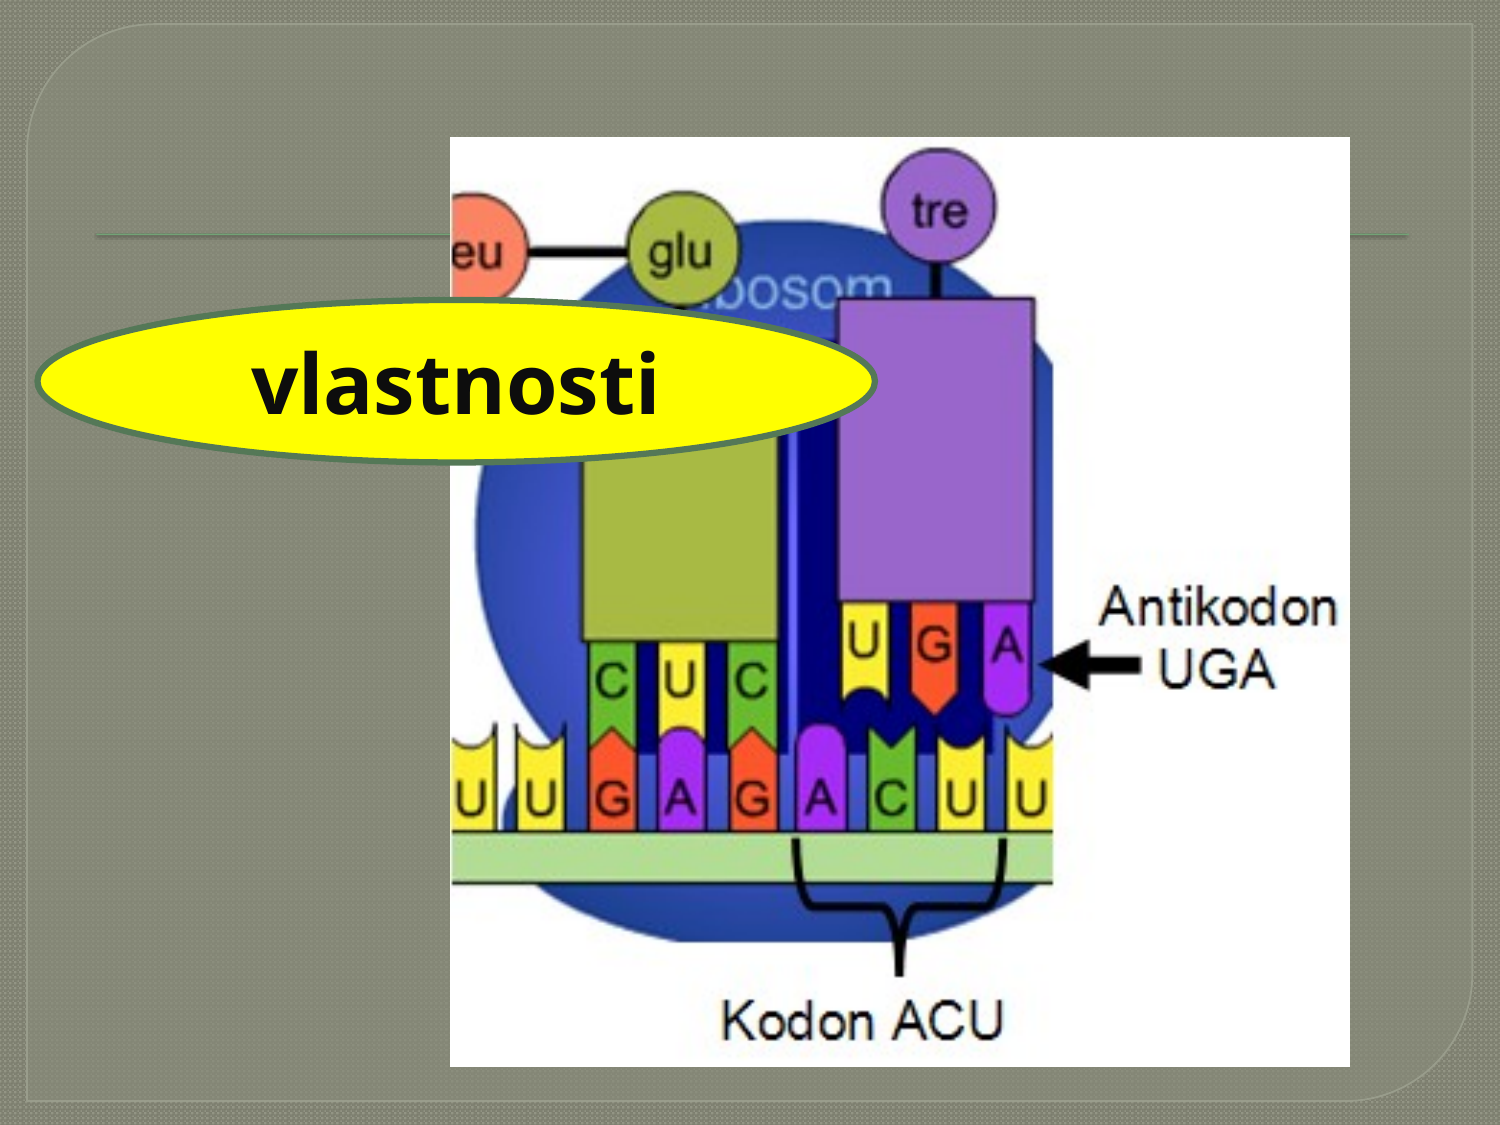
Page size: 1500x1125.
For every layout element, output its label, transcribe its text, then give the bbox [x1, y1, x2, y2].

text_box vlastnosti [34, 296, 442, 466]
picture [449, 137, 1351, 1067]
